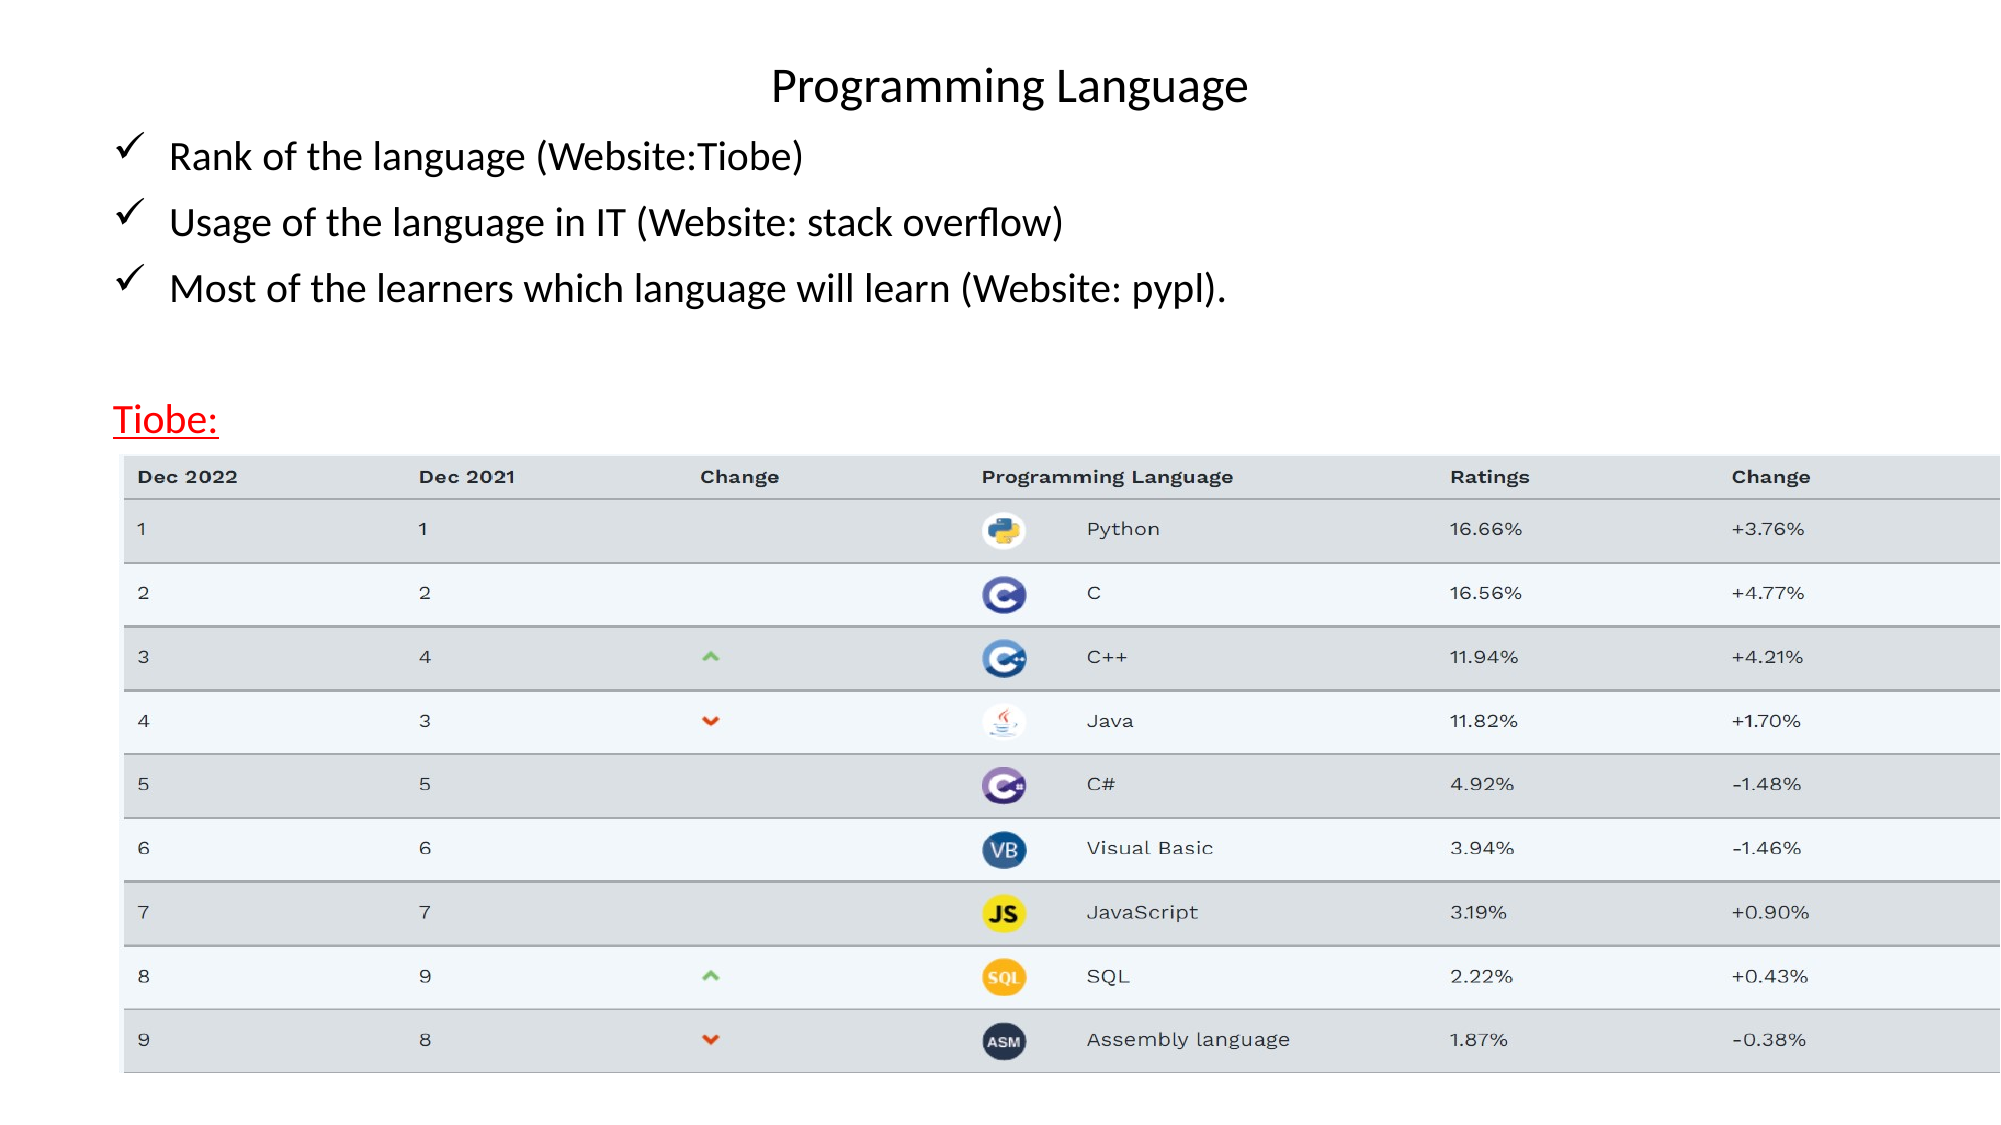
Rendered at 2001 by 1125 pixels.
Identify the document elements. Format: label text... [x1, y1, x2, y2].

picture [119, 454, 2000, 1073]
subtitle Programming Language Rank of the language (Website:Tiobe) Usage of the language in IT (Website: stack overflow) Most of the learners which language will learn (Website: pypl). Tiobe: [97, 52, 1923, 1026]
